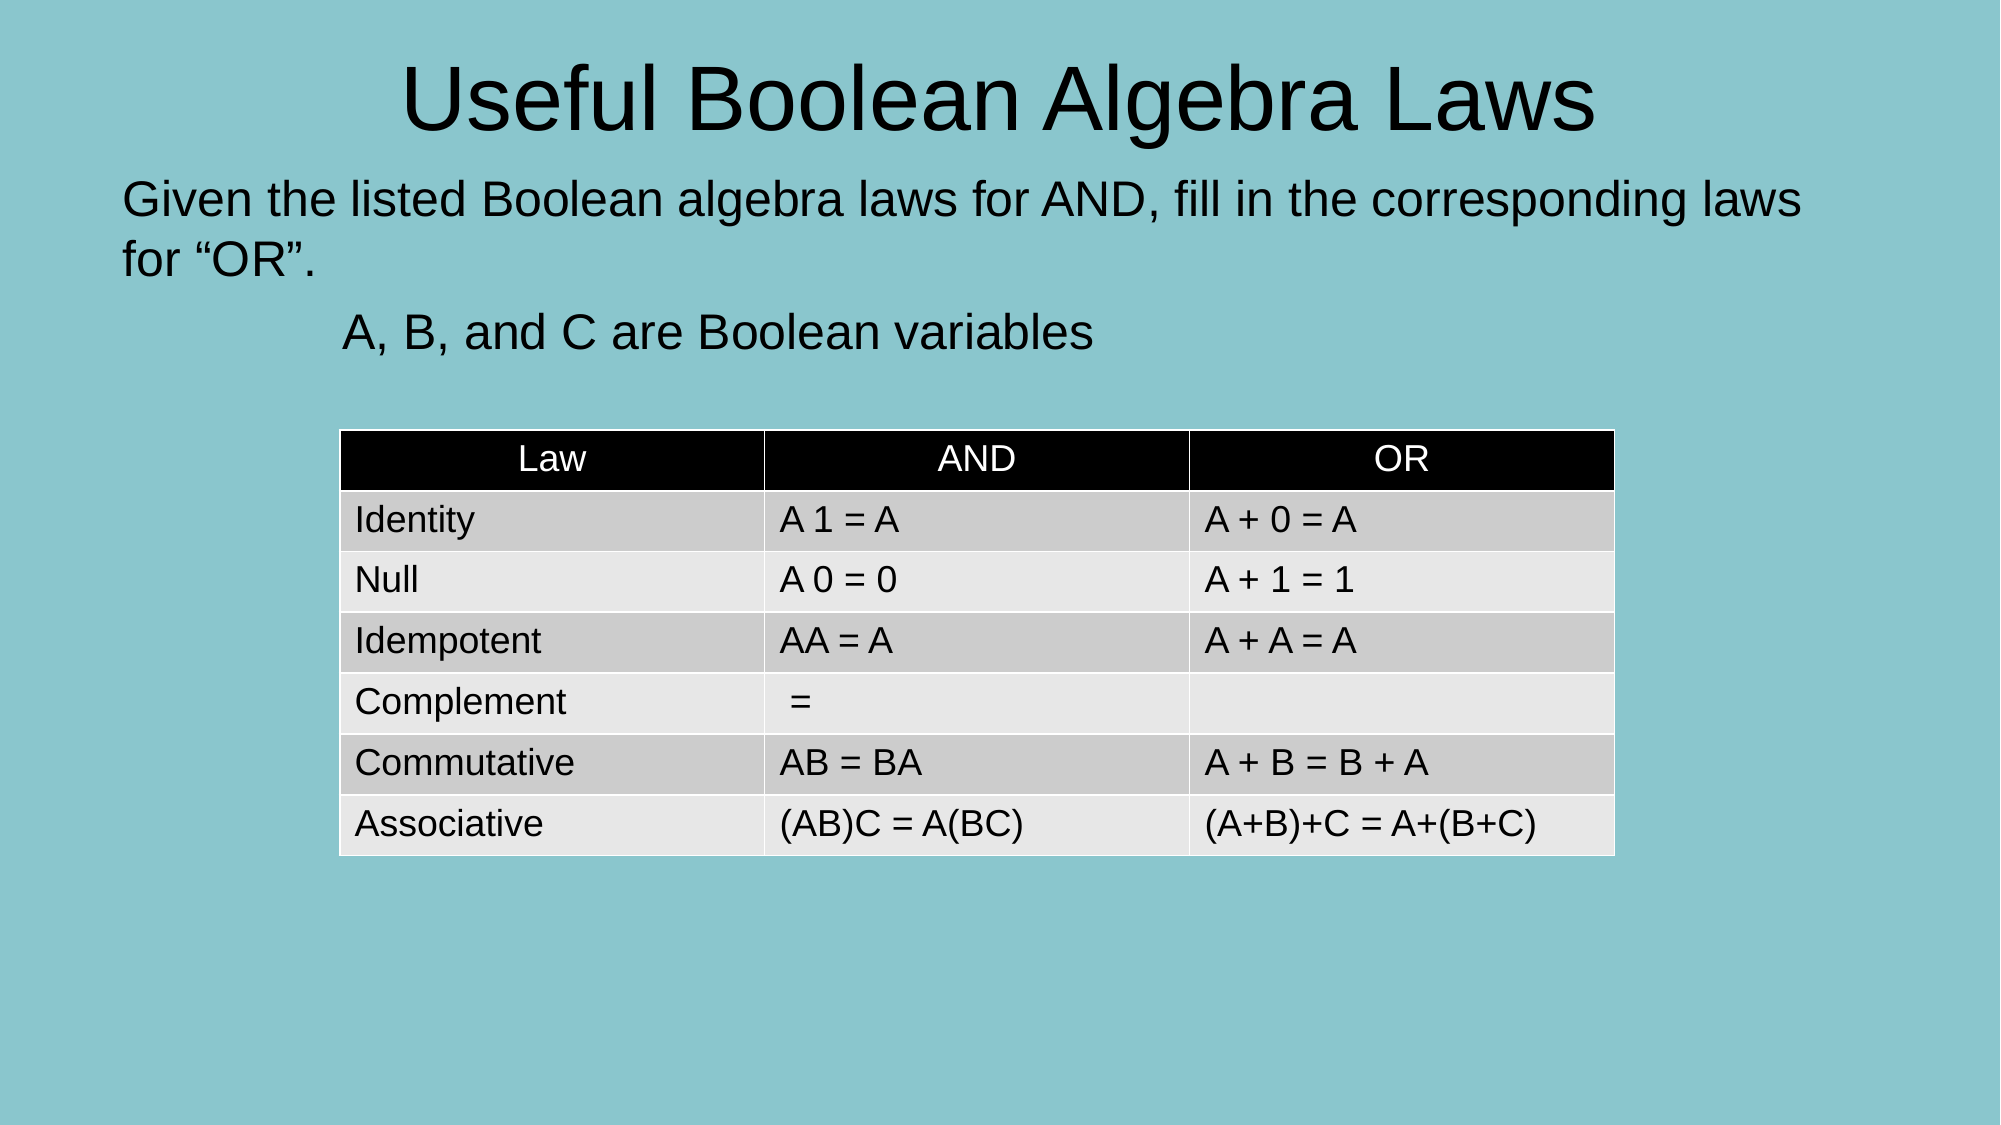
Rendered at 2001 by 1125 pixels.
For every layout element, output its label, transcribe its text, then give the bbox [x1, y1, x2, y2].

text_box A, B, and C are Boolean variables [327, 294, 1111, 367]
title Useful Boolean Algebra Laws [362, 0, 1638, 159]
text_box Given the listed Boolean algebra laws for AND, fill in the corresponding laws for “OR”. [108, 159, 1835, 294]
